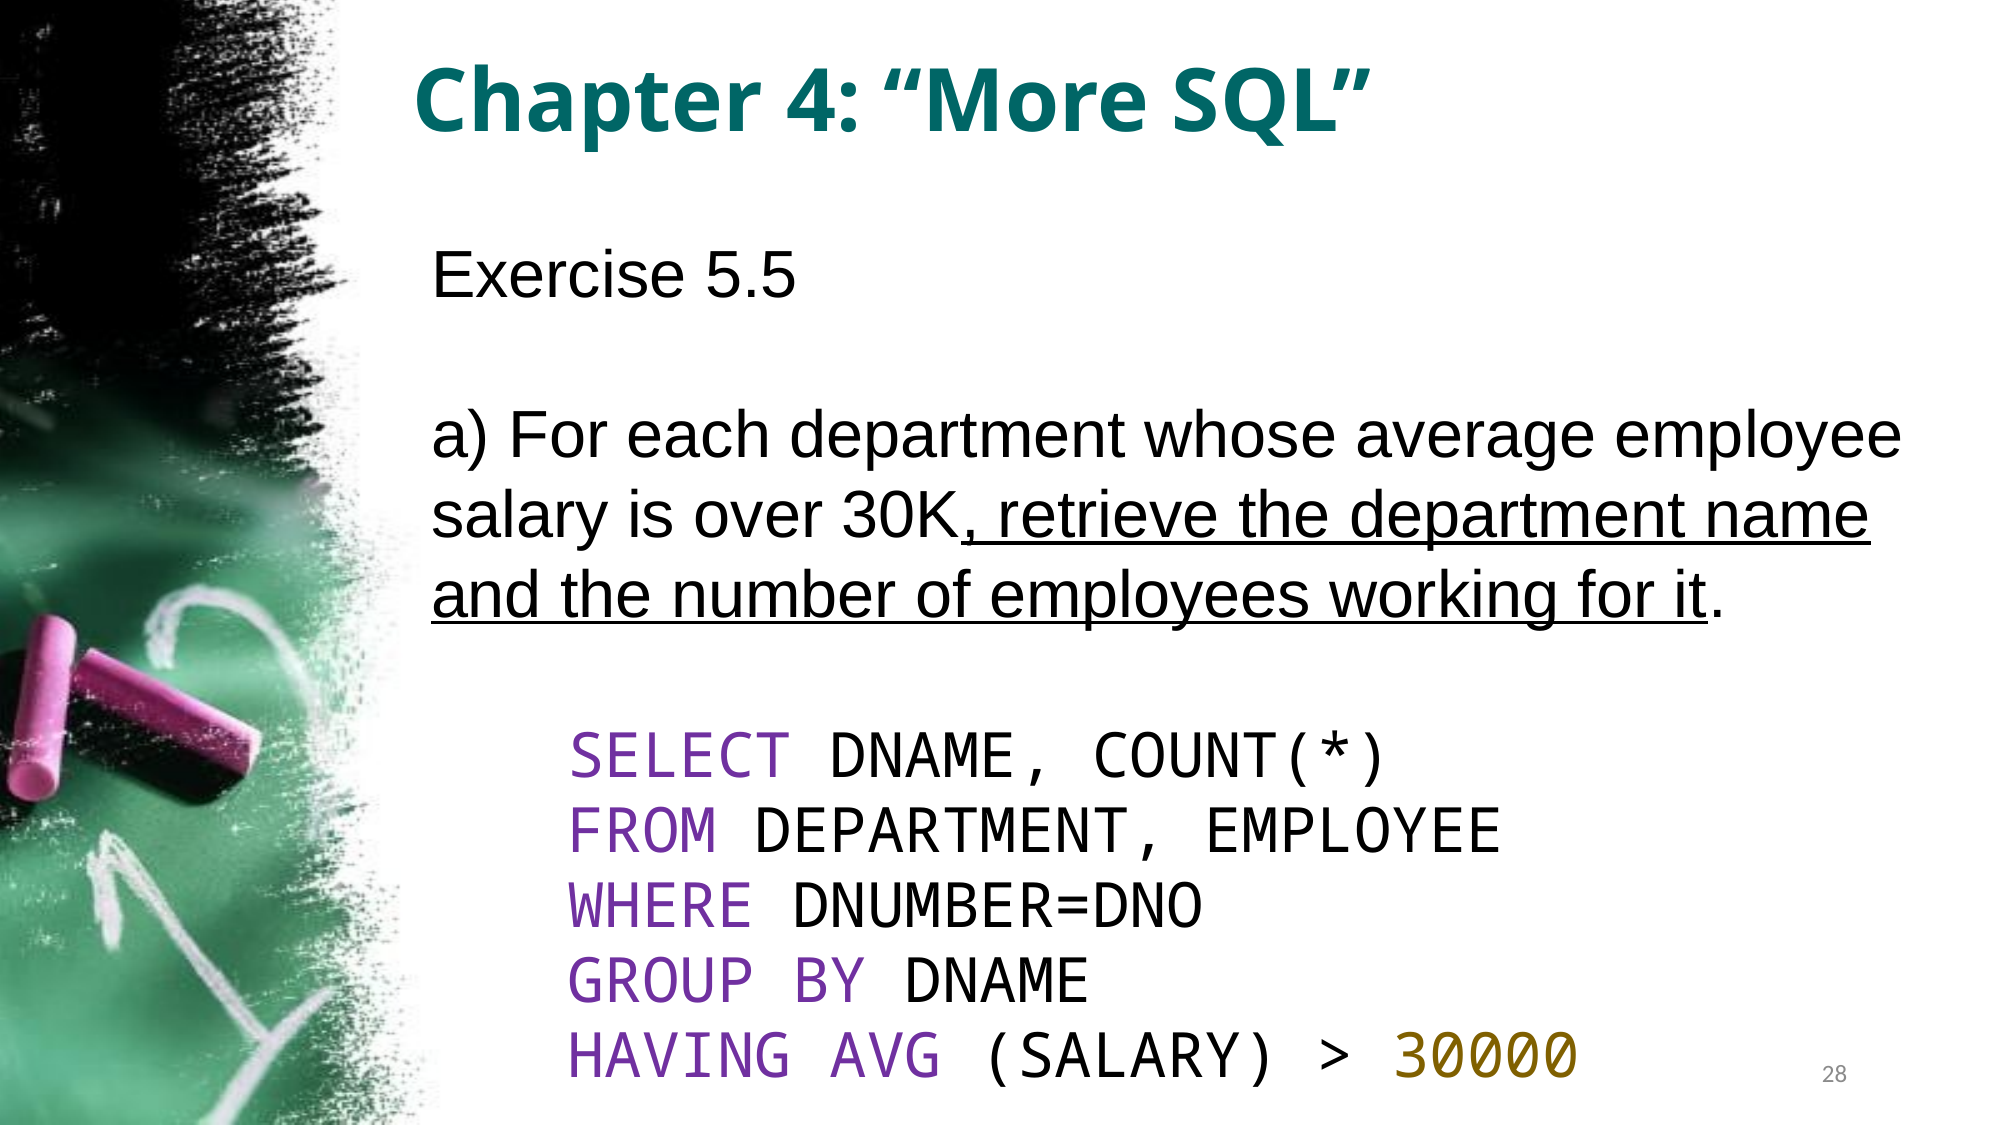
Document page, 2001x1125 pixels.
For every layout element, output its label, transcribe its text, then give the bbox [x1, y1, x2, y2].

text_box Chapter 4: “More SQL” [397, 36, 1410, 157]
text_box Exercise 5.5 a) For each department whose average employee salary is over 30K, retrieve the department name and the number of employees working for it. [416, 223, 1933, 638]
slide_number 28 [1412, 1042, 1863, 1103]
text_box ﻿SELECT ﻿DNAME, COUNT(*) FROM ﻿DEPARTMENT, EMPLOYEE WHERE ﻿DNUMBER=DNO ﻿GROUP BY DNAME HAVING AVG (SALARY) > 30000 [552, 707, 1671, 1098]
picture [0, 0, 2001, 1125]
